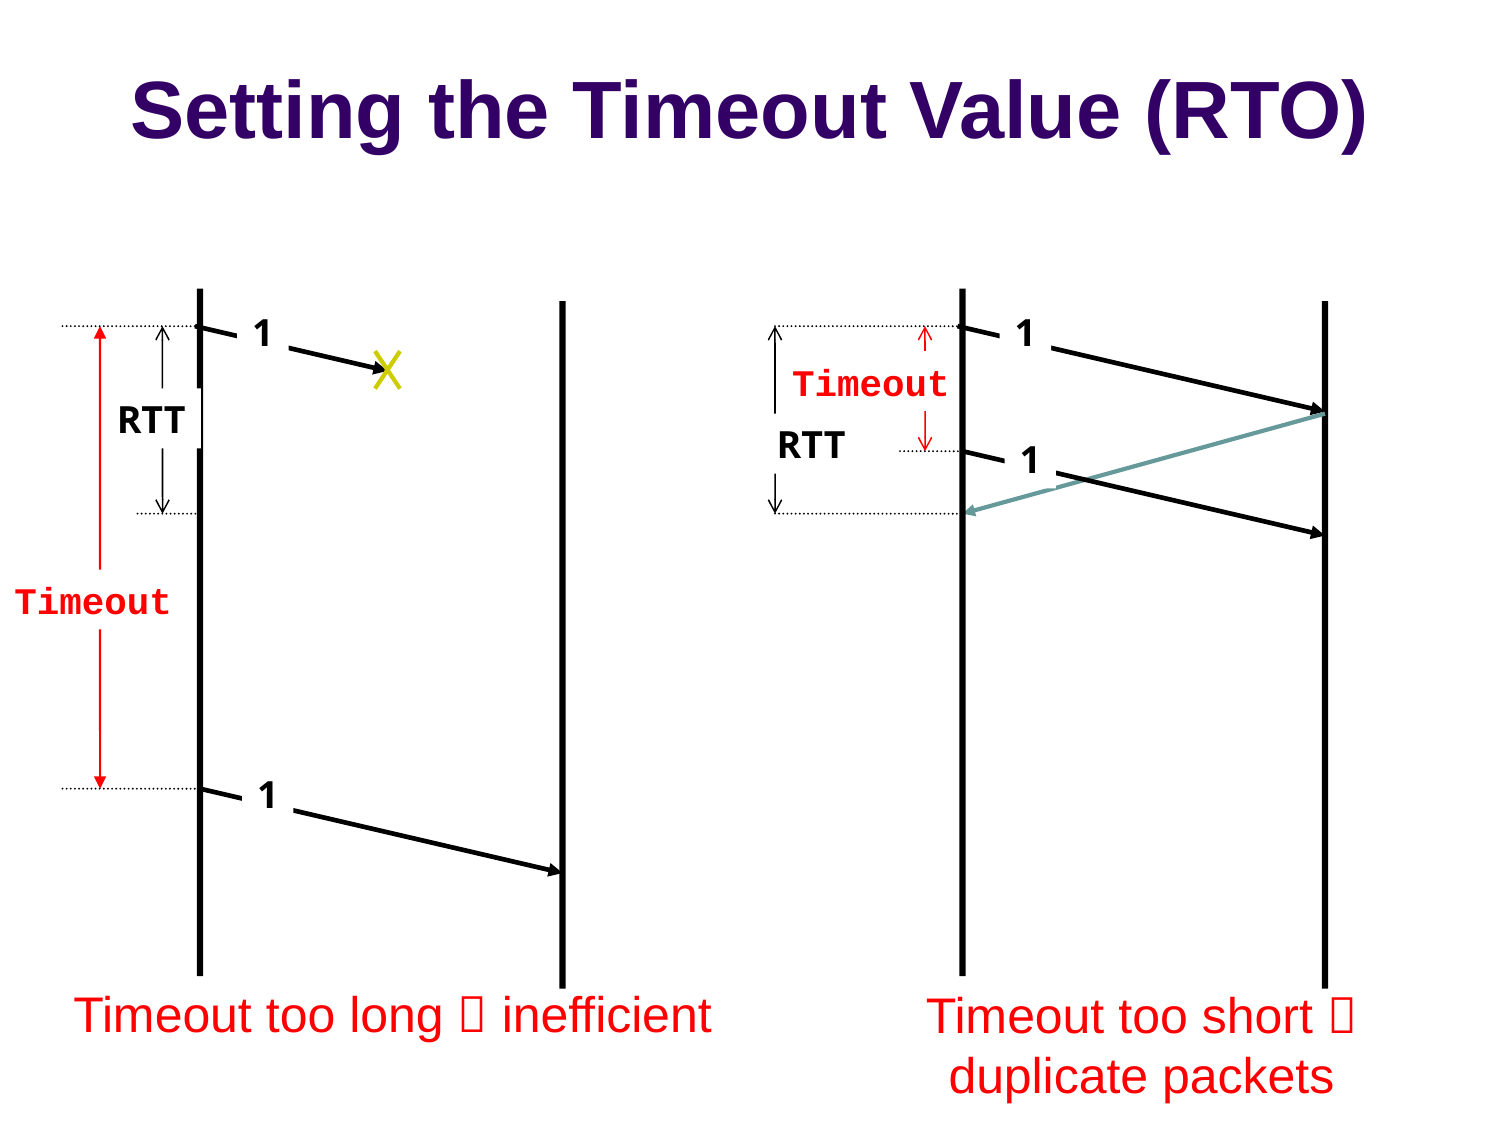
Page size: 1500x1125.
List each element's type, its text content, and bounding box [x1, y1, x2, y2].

text_box [917, 411, 933, 452]
text_box [1056, 472, 1325, 539]
text_box Timeout [0, 569, 187, 630]
text_box [963, 489, 1053, 517]
text_box [155, 326, 170, 388]
text_box 1 [242, 763, 294, 824]
text_box [155, 449, 170, 513]
text_box [93, 630, 107, 789]
text_box [294, 810, 563, 877]
text_box [917, 326, 933, 351]
text_box 1 [237, 301, 289, 362]
title Setting the Timeout Value (RTO) [0, 20, 1500, 163]
text_box RTT [761, 413, 861, 474]
text_box 1 [1004, 428, 1056, 489]
text_box [1052, 348, 1325, 415]
text_box [289, 347, 388, 375]
text_box Timeout [777, 351, 962, 411]
text_box Timeout too long  inefficient [10, 975, 775, 1051]
text_box [767, 474, 783, 514]
text_box [767, 326, 783, 413]
text_box [93, 326, 107, 569]
text_box 1 [999, 301, 1052, 362]
text_box RTT [101, 388, 201, 449]
text_box Timeout too short  duplicate packets [797, 976, 1500, 1112]
